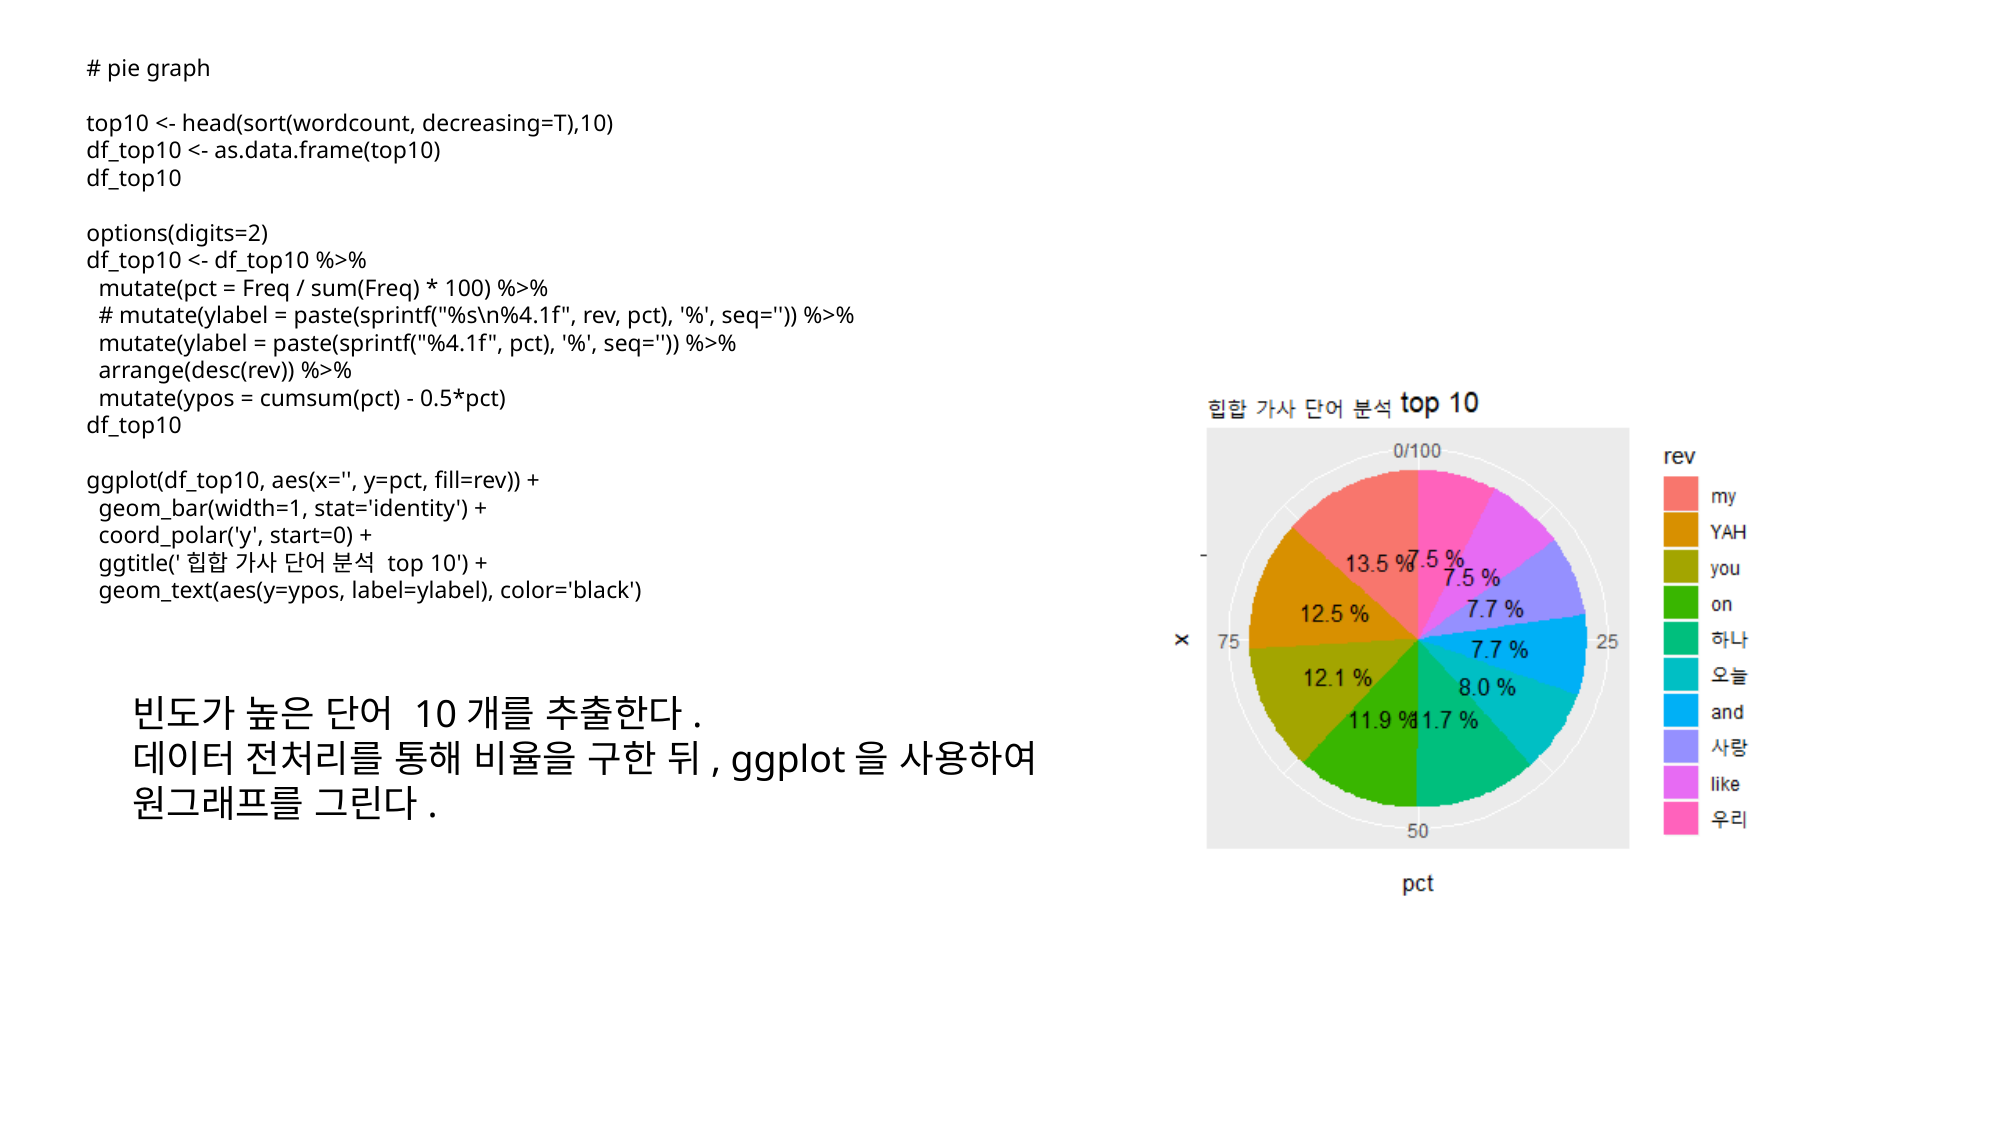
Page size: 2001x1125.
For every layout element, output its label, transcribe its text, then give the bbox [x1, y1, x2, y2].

picture [1157, 292, 1783, 993]
text_box 빈도가 높은 단어 10개를 추출한다. 데이터 전처리를 통해 비율을 구한 뒤, ggplot을 사용하여 원그래프를 그린다. [117, 683, 1053, 833]
text_box # pie graph top10 <- head(sort(wordcount, decreasing=T),10) df_top10 <- as.data.frame(top10) df_top10 options(digits=2) df_top10 <- df_top10 %>% mutate(pct = Freq / sum(Freq) * 100) %>% # mutate(ylabel = paste(sprintf("%s\n%4.1f", rev, pct), '%', seq='')) %>% mutate(ylabel = paste(sprintf("%4.1f", pct), '%', seq='')) %>% arrange(desc(rev)) %>% mutate(ypos = cumsum(pct) - 0.5*pct) df_top10 ggplot(df_top10, aes(x='', y=pct, fill=rev)) + geom_bar(width=1, stat='identity') + coord_polar('y', start=0) + ggtitle('힙합 가사 단어 분석 top 10') + geom_text(aes(y=ypos, label=ylabel), color='black') [71, 46, 877, 611]
